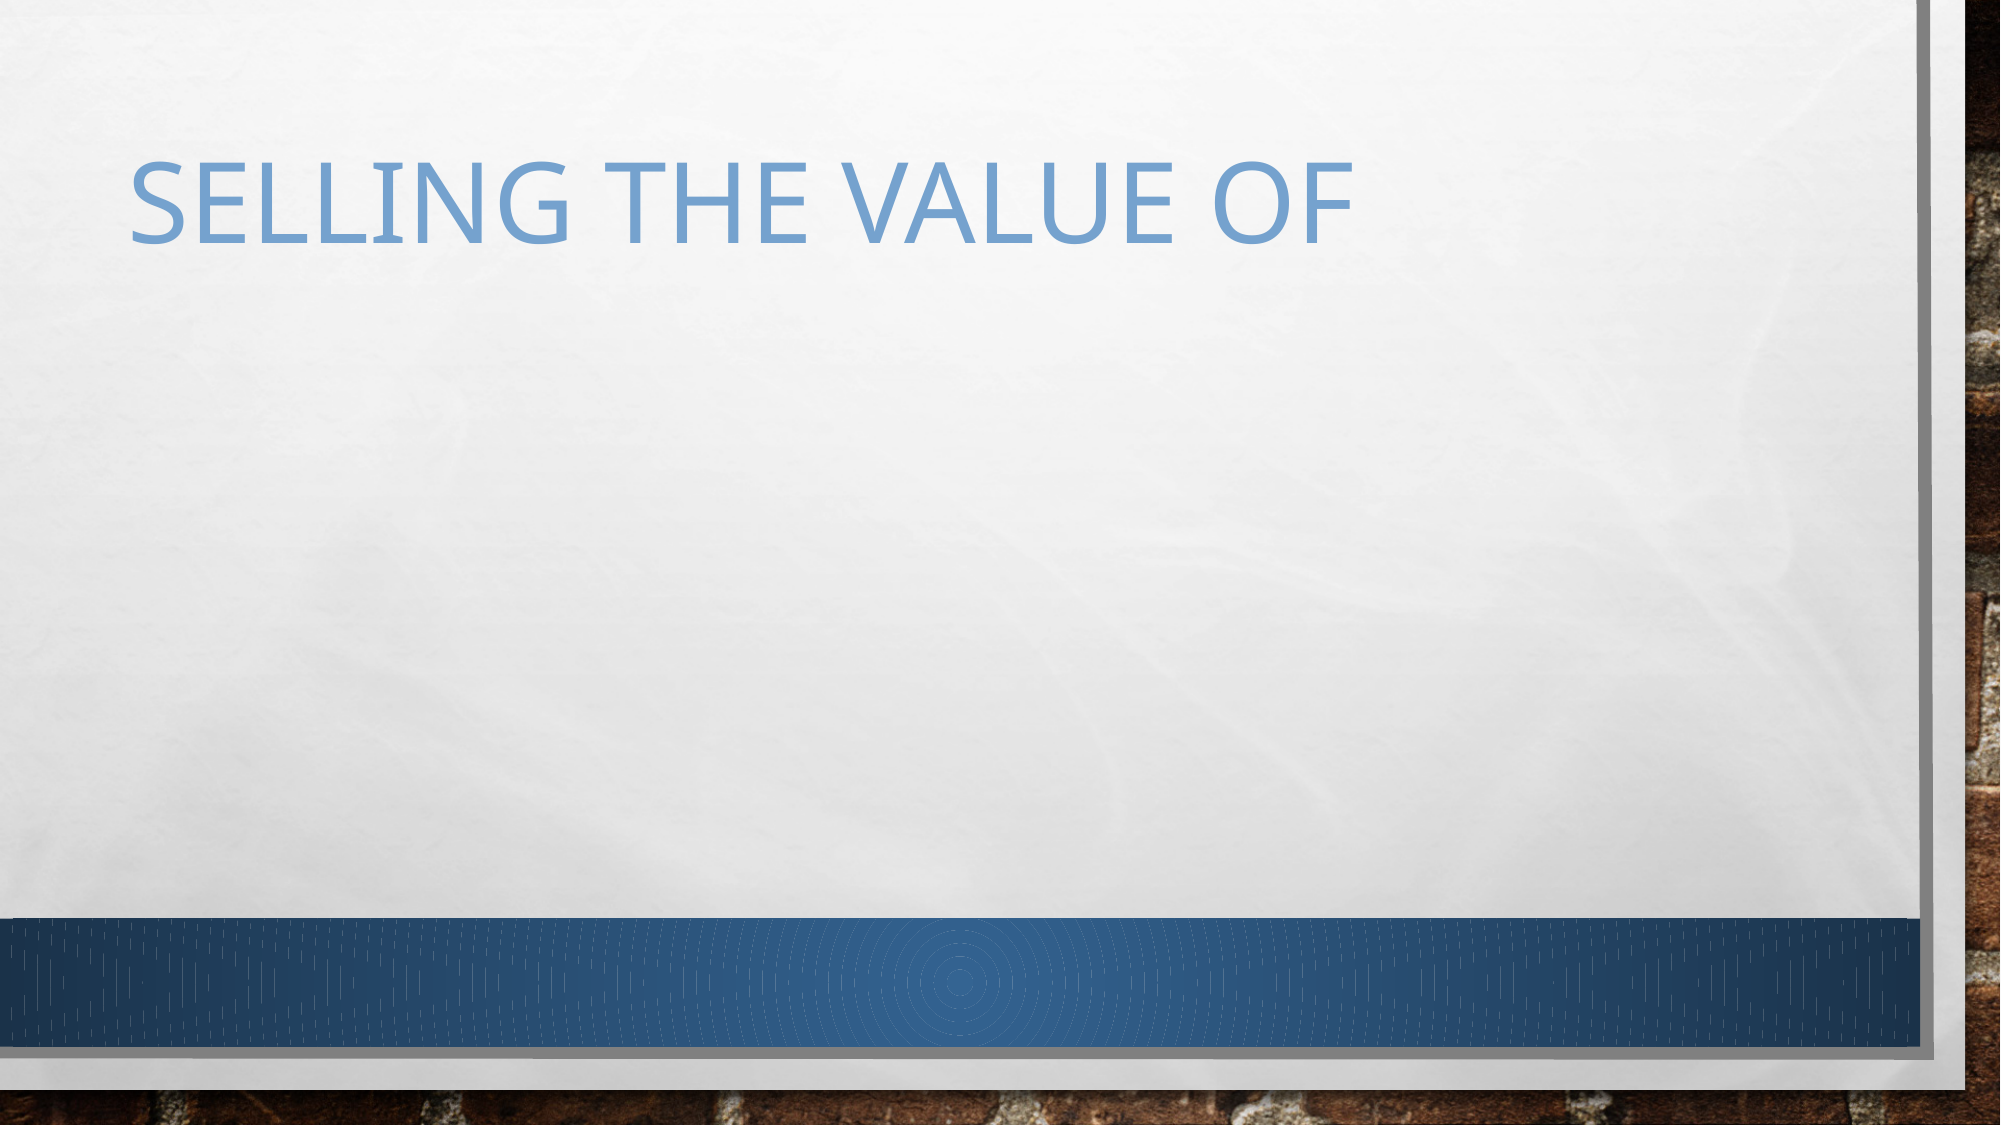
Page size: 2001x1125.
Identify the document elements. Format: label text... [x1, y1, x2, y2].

picture [0, 0, 2000, 1125]
title Selling the Value of [112, 112, 1818, 302]
